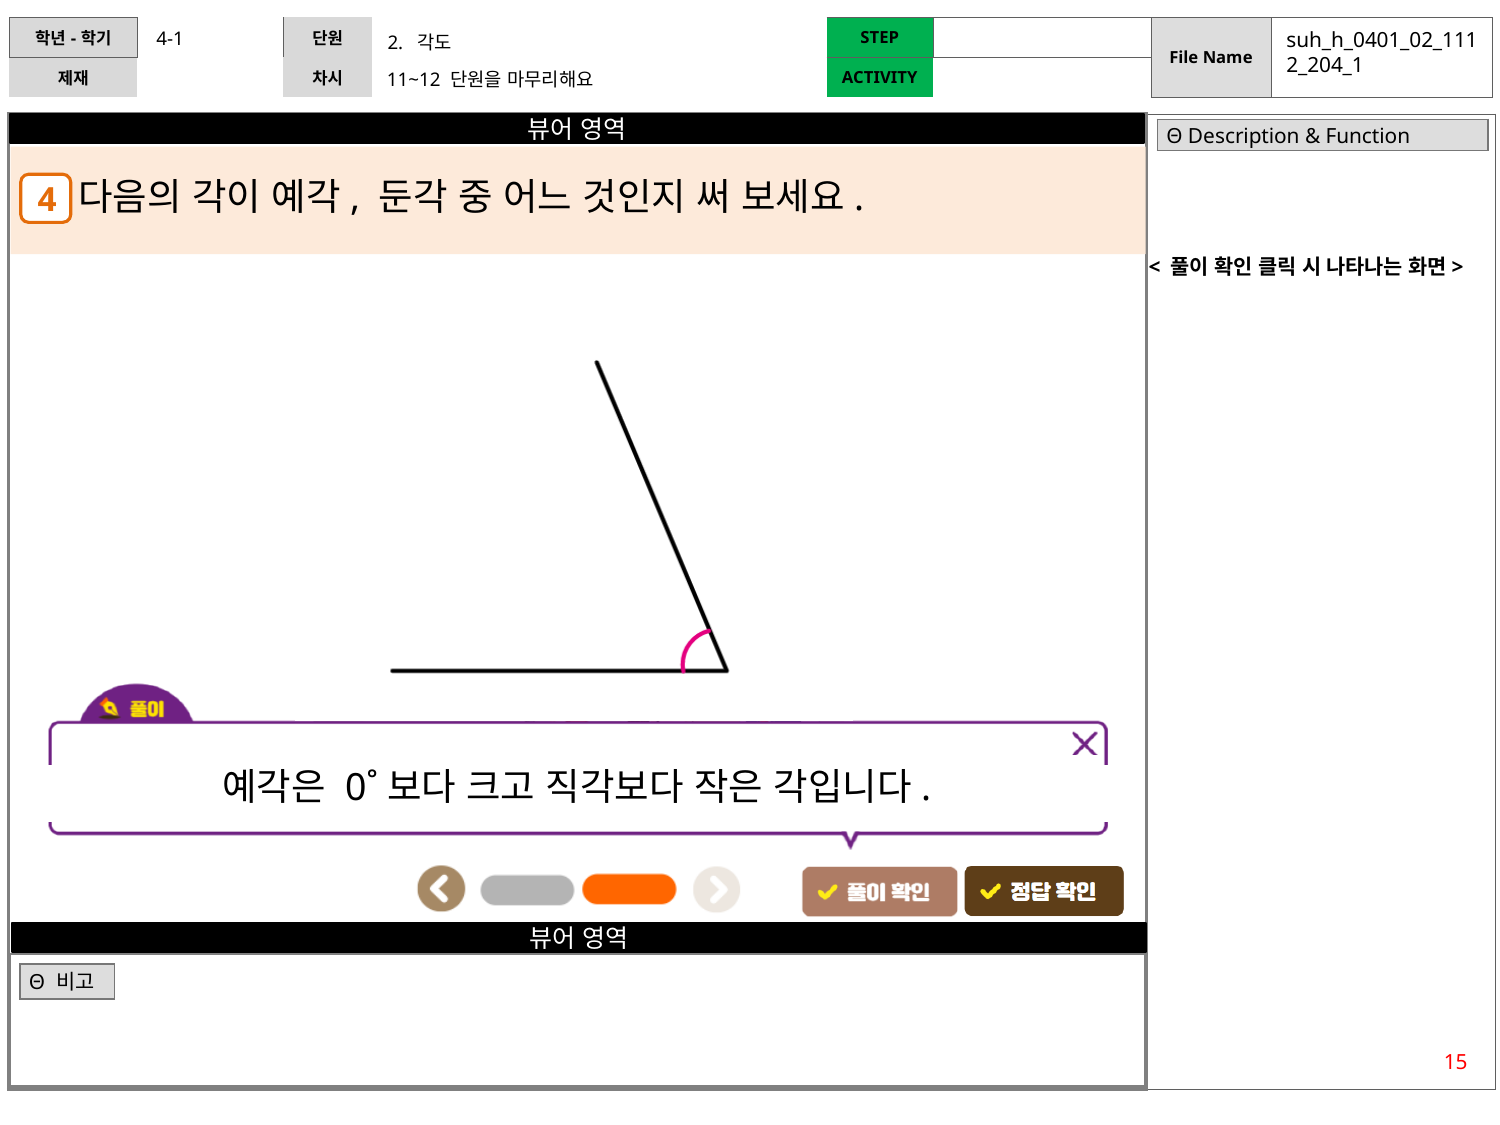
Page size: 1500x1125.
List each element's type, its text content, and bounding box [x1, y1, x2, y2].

text_box 4 [18, 172, 73, 225]
text_box 다음의 각이 예각, 둔각 중 어느 것인지 써 보세요. [63, 165, 1150, 225]
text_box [46, 680, 1109, 852]
text_box 4-1 [141, 18, 284, 55]
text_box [413, 862, 745, 916]
text_box suh_h_0401_02_1112_204_1 [1271, 18, 1500, 84]
picture [963, 863, 1126, 918]
text_box [9, 145, 1148, 256]
picture [300, 304, 822, 680]
text_box < 풀이 확인 클릭 시 나타나는 화면> [1133, 214, 1500, 349]
picture [800, 864, 958, 918]
table_header Θ Description & Function [1158, 120, 1487, 150]
text_box 2. 각도 [372, 23, 828, 48]
text_box 11~12 단원을 마무리해요 [372, 60, 821, 96]
